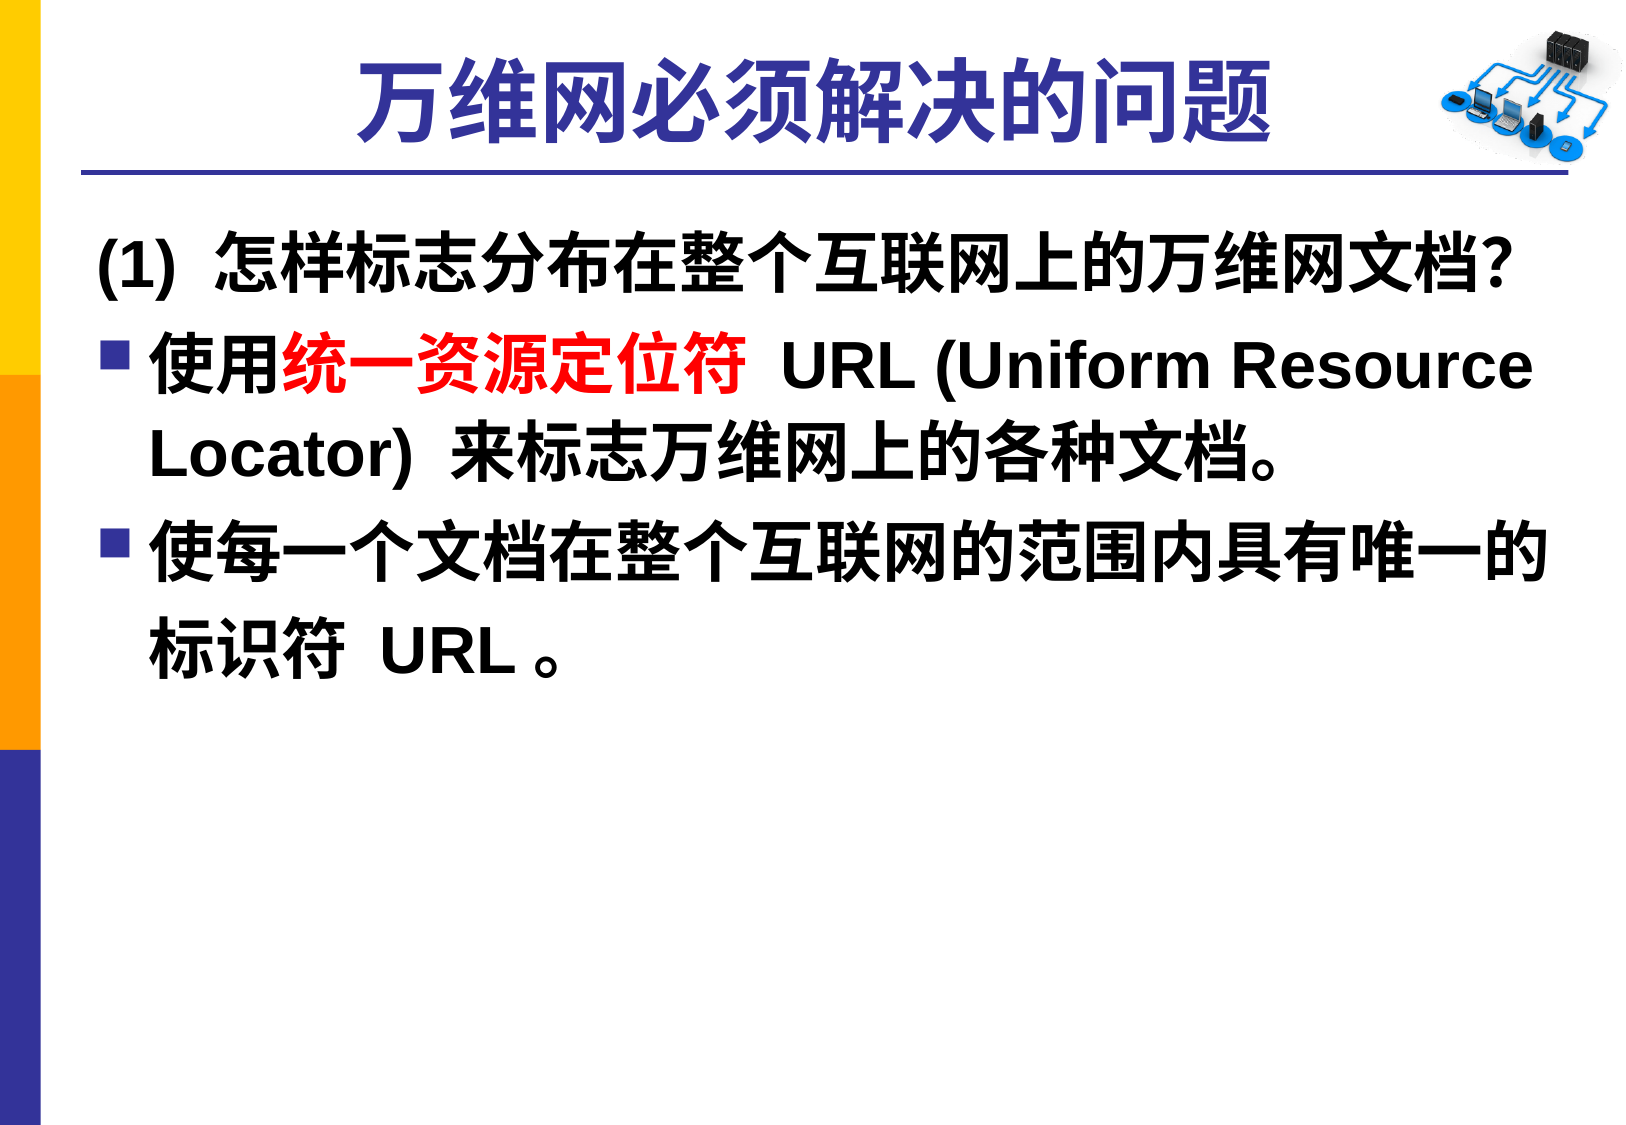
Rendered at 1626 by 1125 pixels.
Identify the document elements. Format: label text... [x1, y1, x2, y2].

picture [1438, 30, 1624, 165]
title 万维网必须解决的问题 [81, 30, 1569, 161]
list (1) 怎样标志分布在整个互联网上的万维网文档？ 使用统一资源定位符 URL (Uniform Resource Locator) 来标志万维网上的各种文档。 使每一个文档在整个互联网的范围内具有唯一的标识符 URL。 [81, 196, 1569, 1006]
